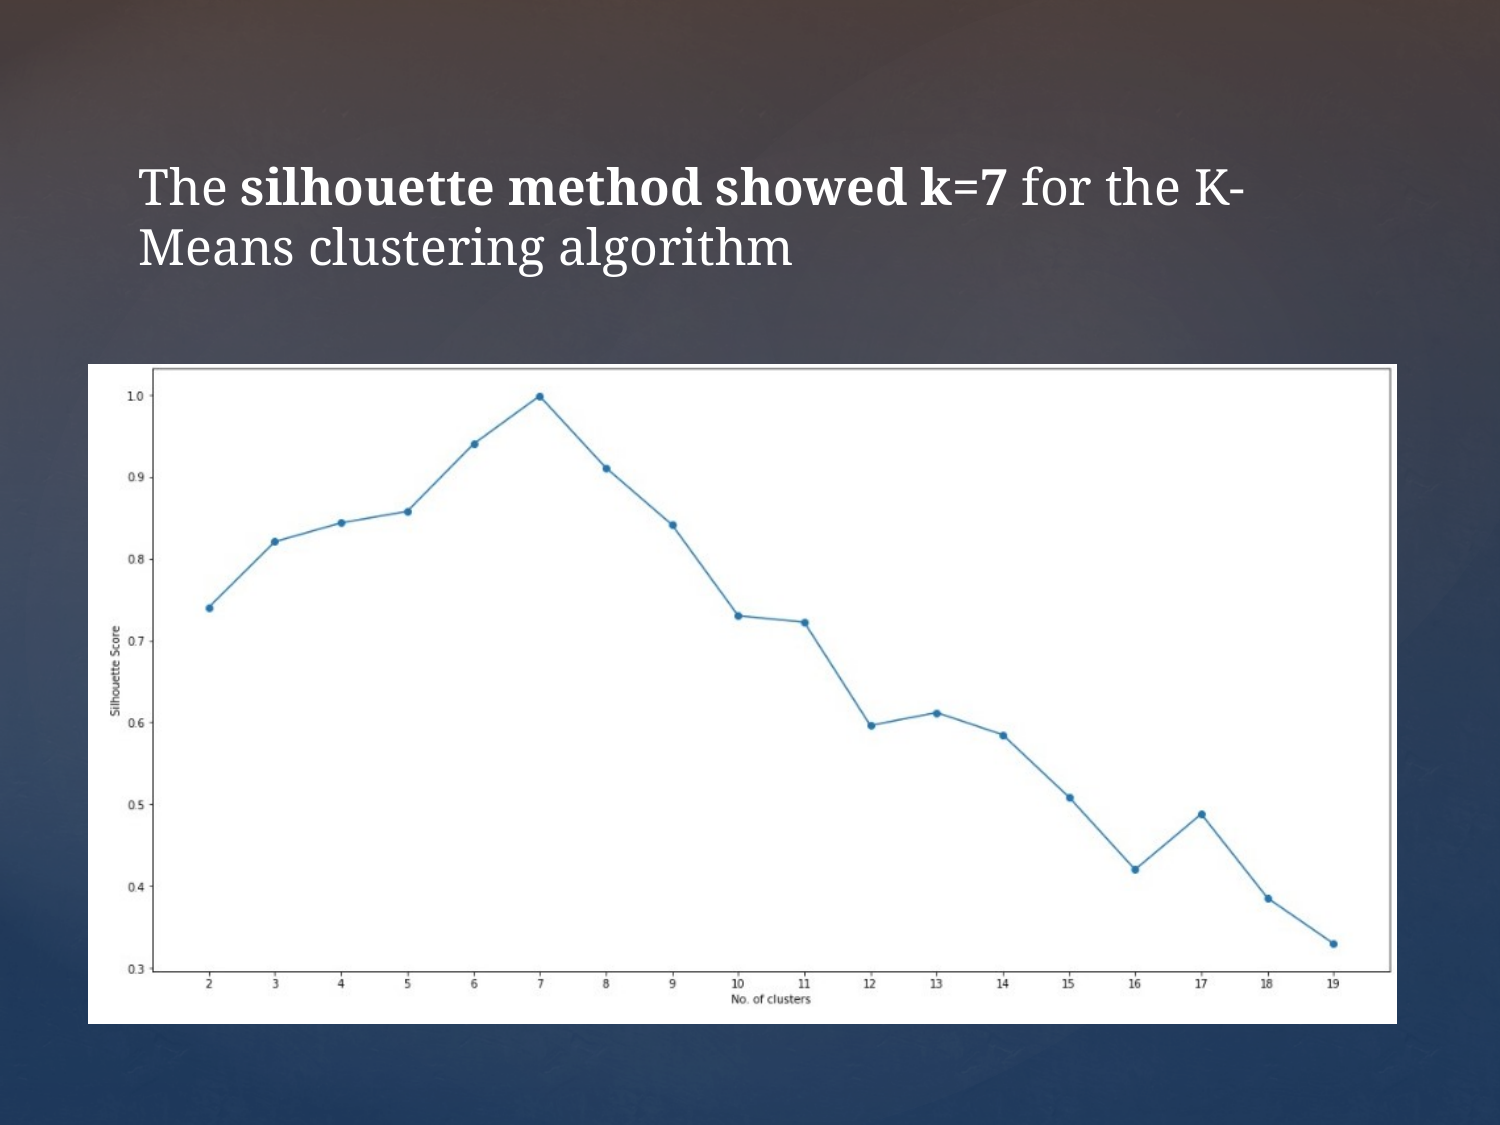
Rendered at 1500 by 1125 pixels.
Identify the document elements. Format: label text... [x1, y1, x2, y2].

text_box The silhouette method showed k=7 for the K-Means clustering algorithm [123, 147, 1397, 283]
picture [87, 364, 1398, 1024]
